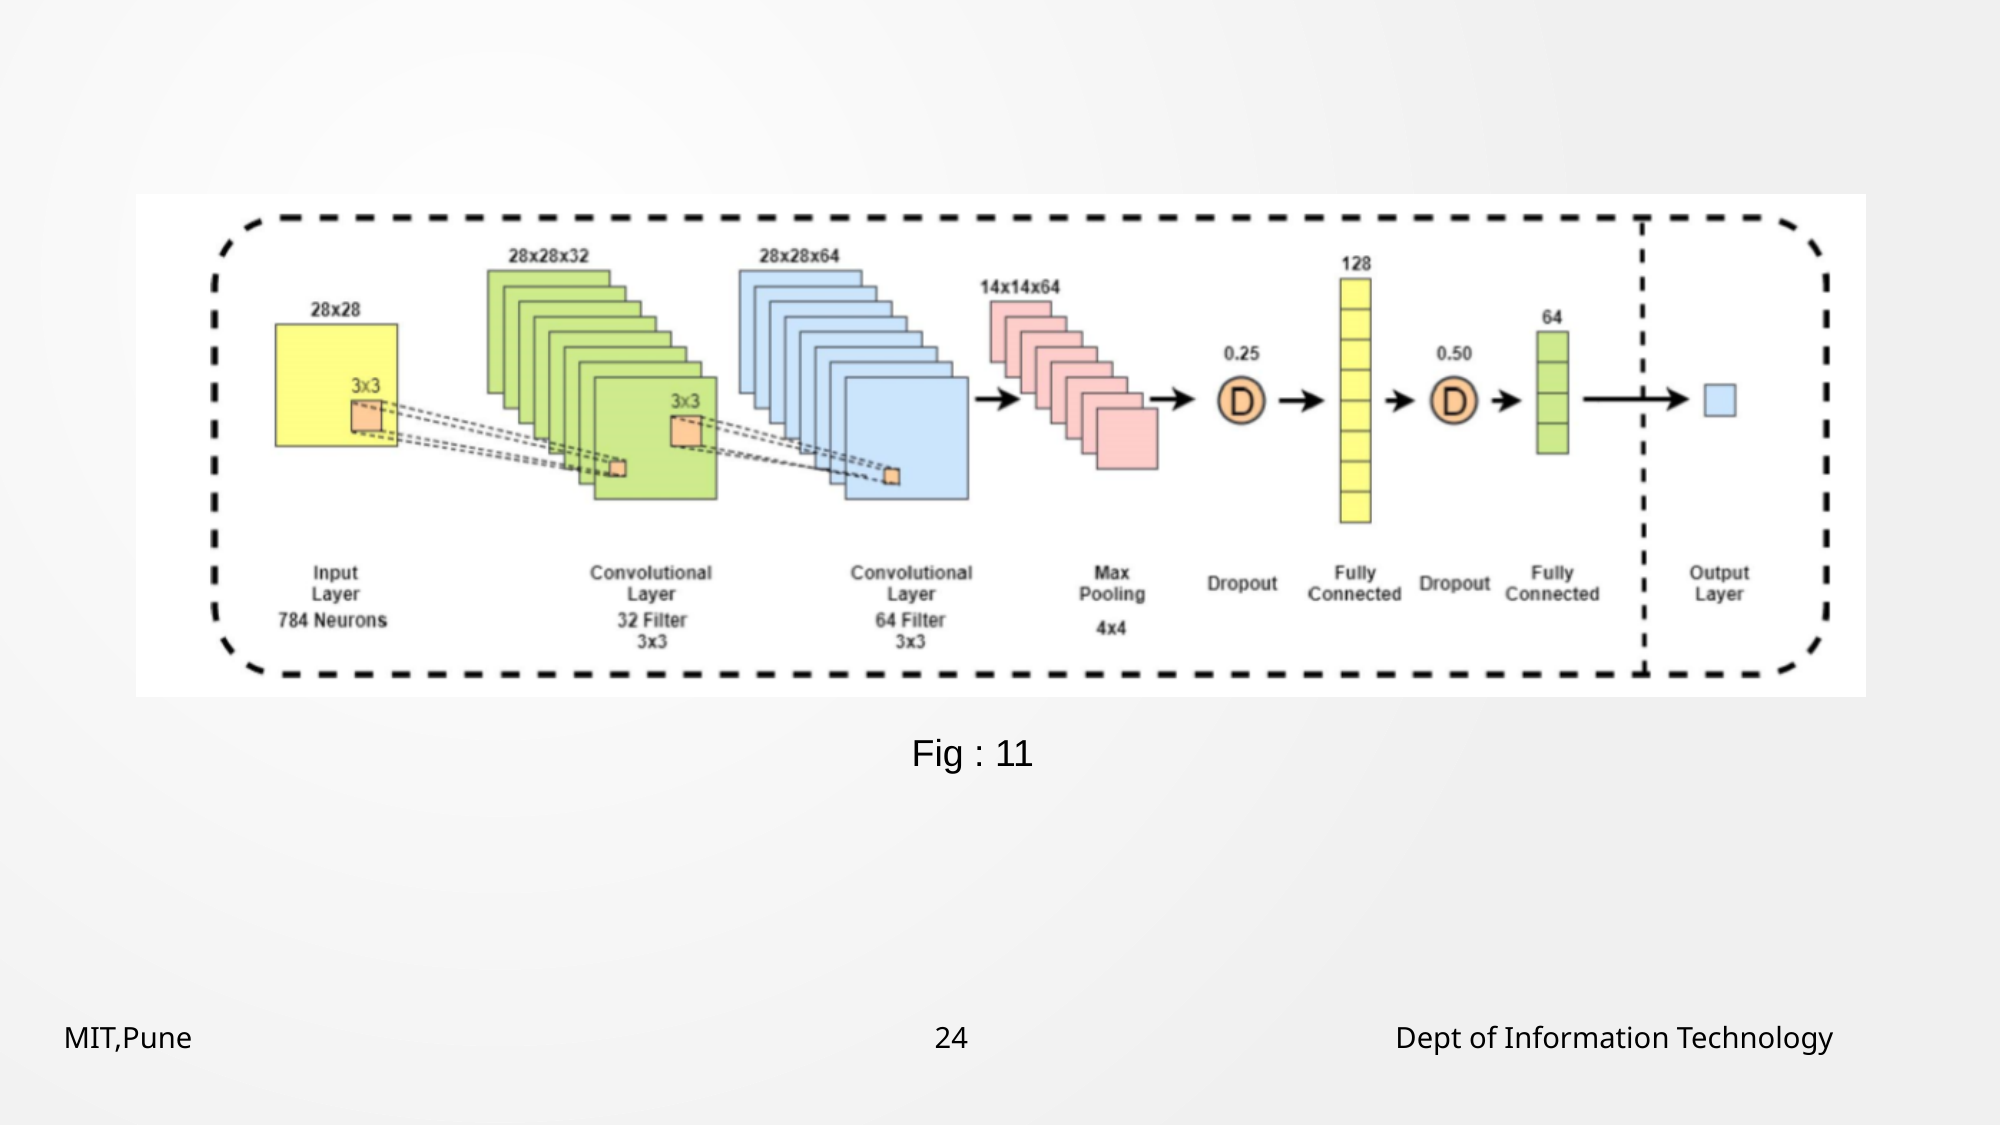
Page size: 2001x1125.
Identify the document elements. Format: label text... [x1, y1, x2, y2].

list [136, 194, 1866, 698]
text_box Fig : 11 [886, 721, 1076, 781]
footer MIT,Pune 24 Dept of Information Technology [48, 1006, 1946, 1067]
